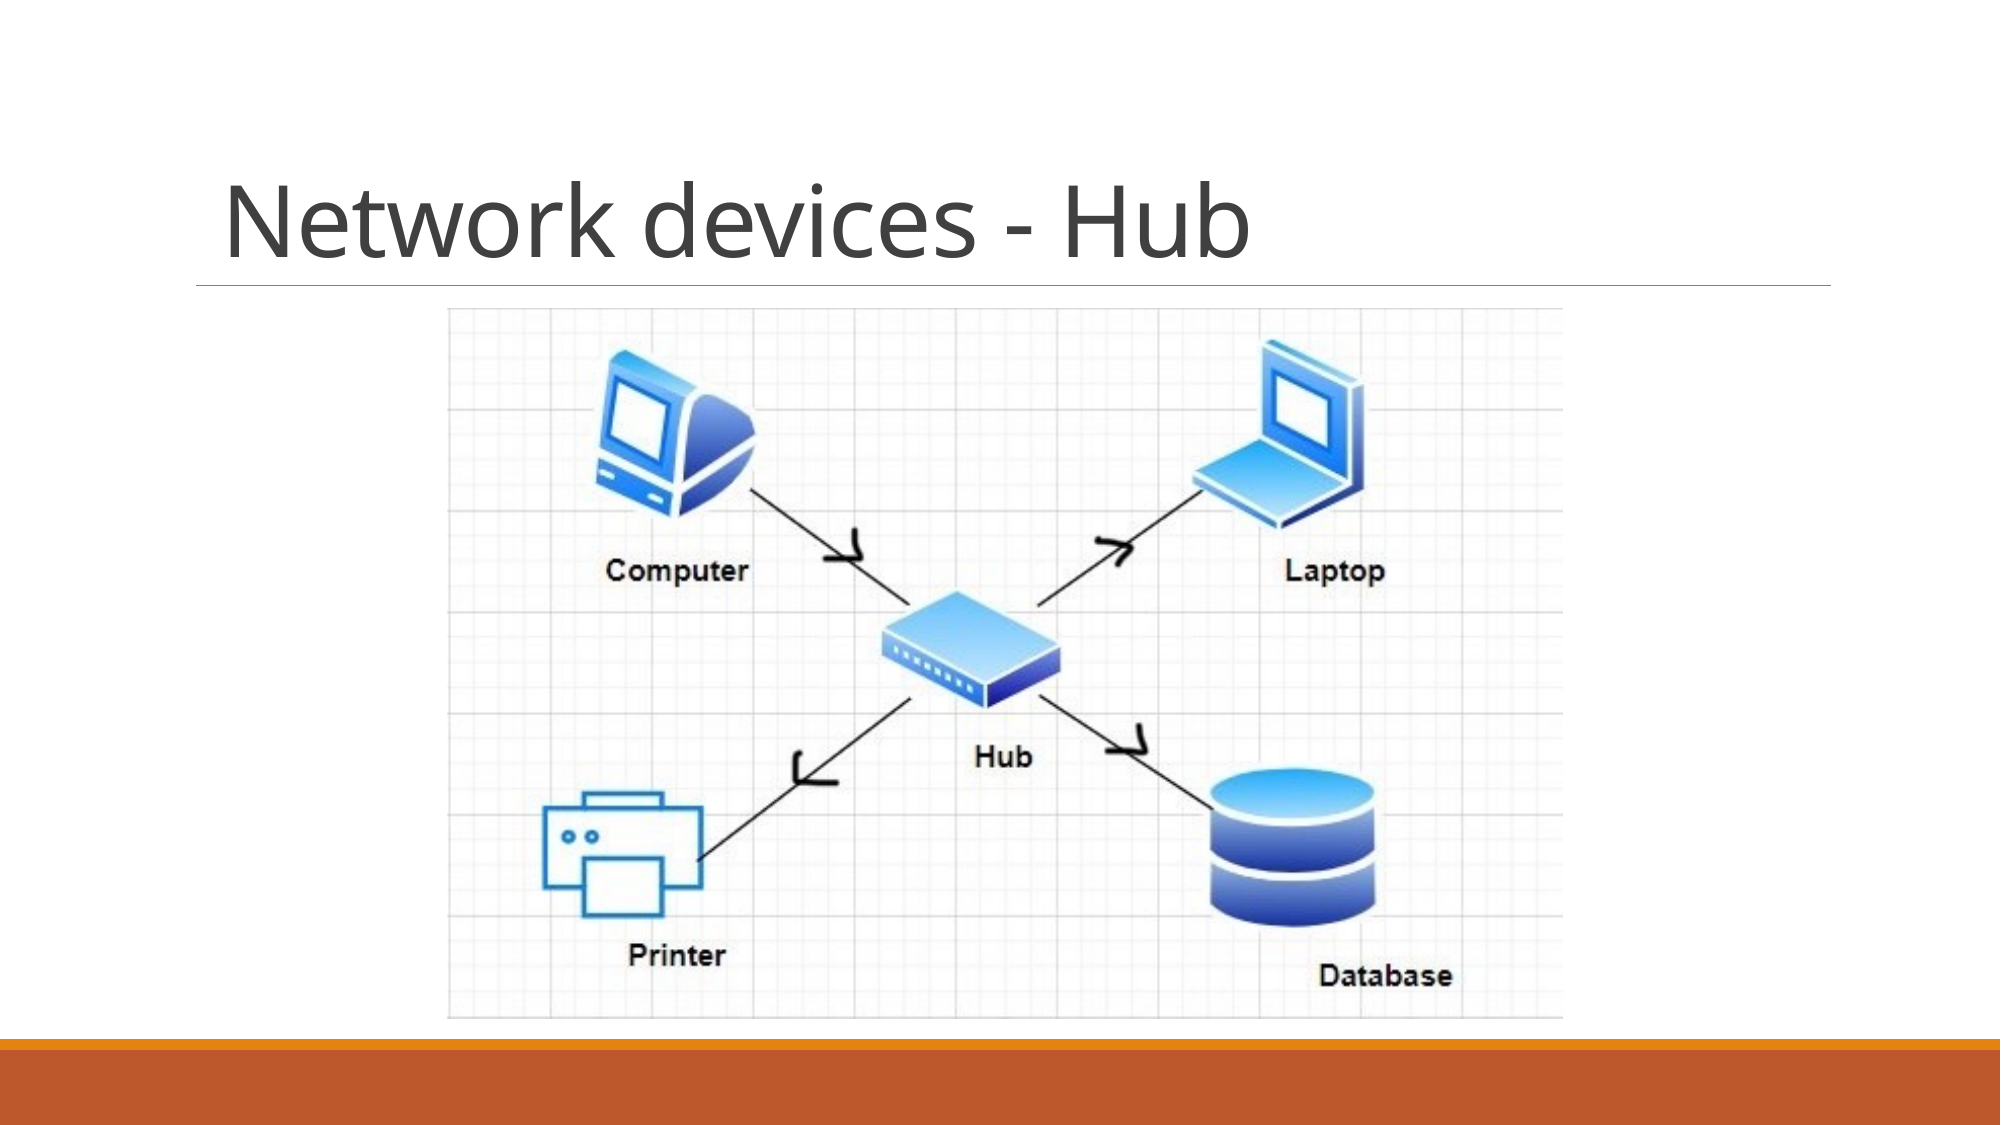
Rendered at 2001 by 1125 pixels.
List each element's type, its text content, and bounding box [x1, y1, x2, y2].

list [447, 308, 1563, 1019]
title Network devices - Hub [180, 47, 1830, 285]
